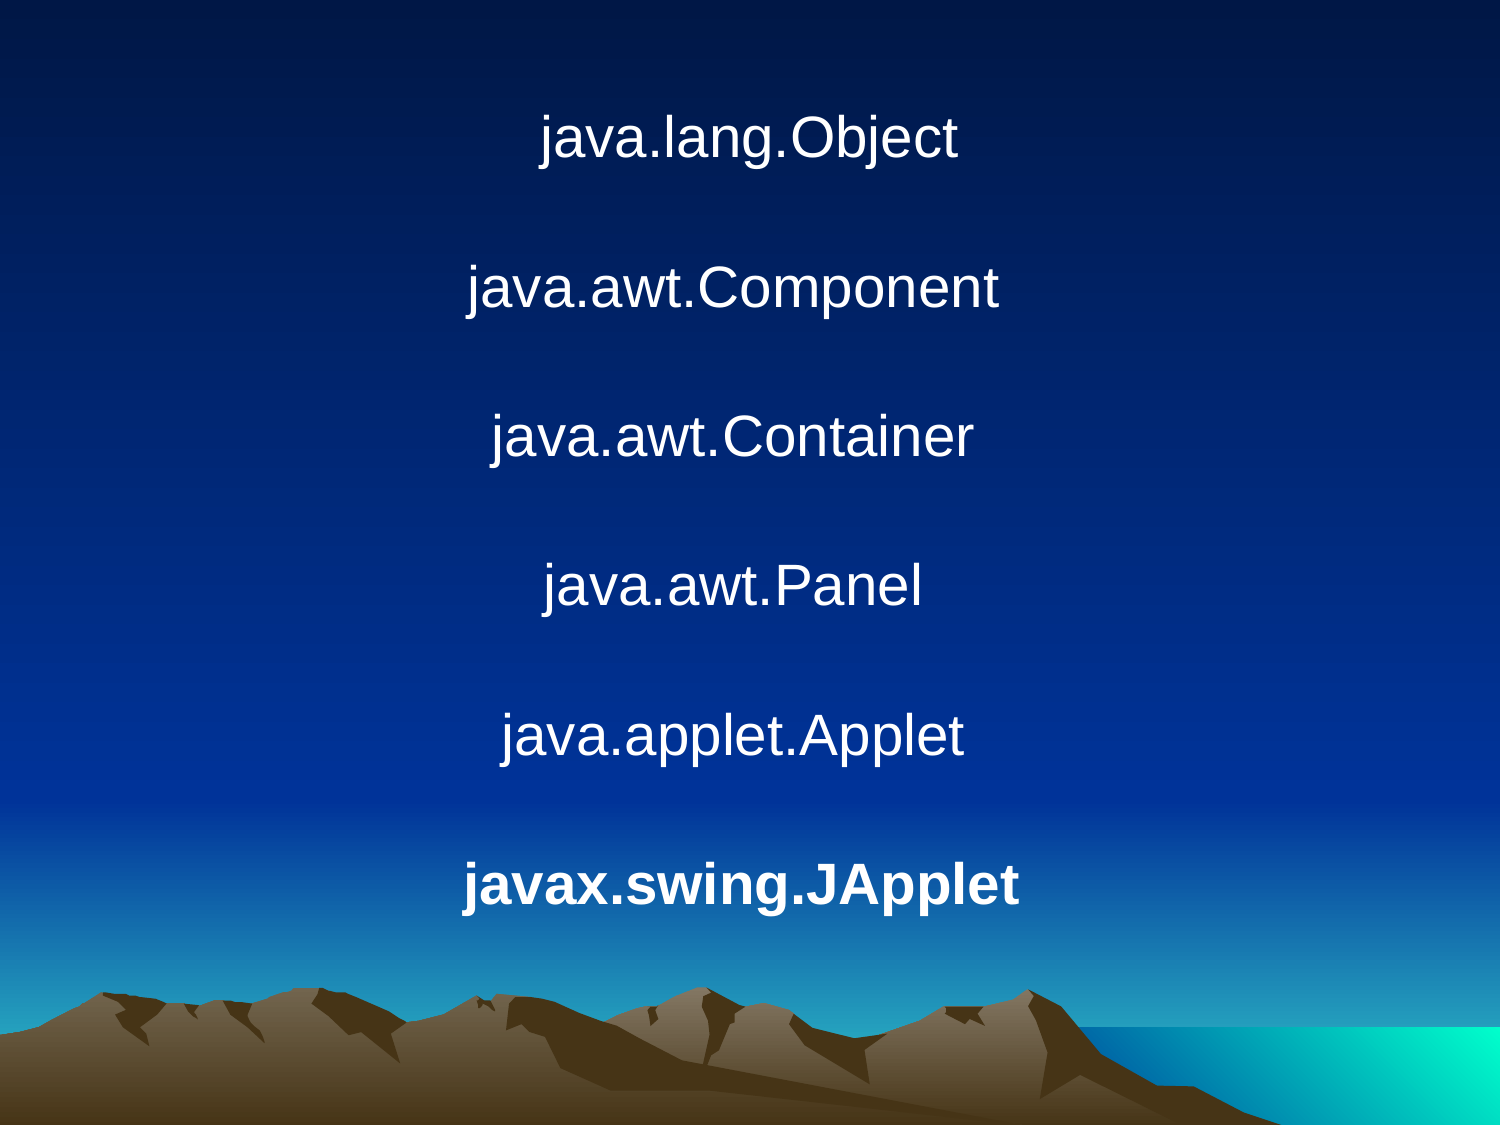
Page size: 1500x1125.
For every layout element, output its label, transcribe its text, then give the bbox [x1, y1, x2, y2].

list java.lang.Object java.awt.Component java.awt.Container java.awt.Panel java.applet.Applet javax.swing.JApplet [74, 99, 1426, 1001]
